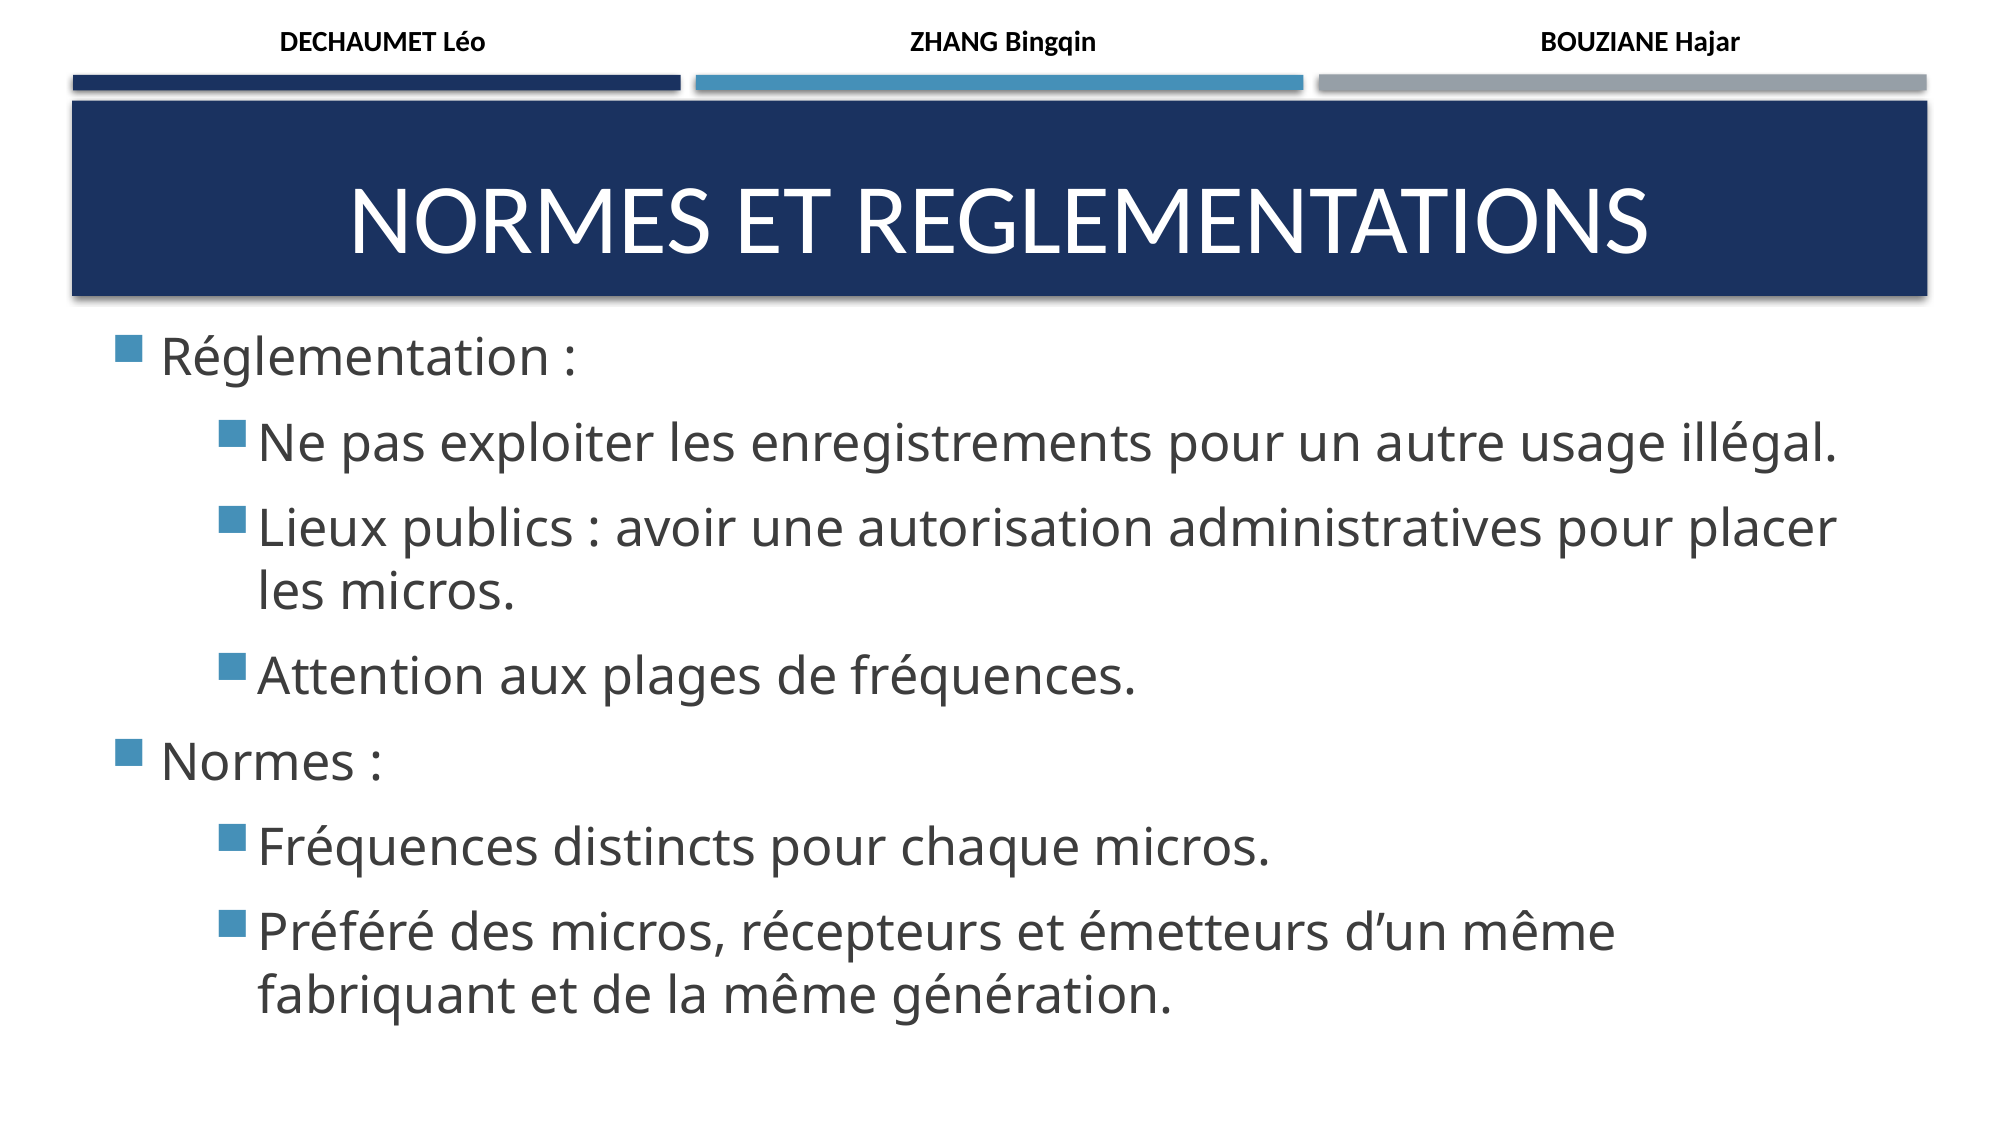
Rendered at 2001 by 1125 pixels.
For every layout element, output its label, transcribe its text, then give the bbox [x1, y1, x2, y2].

text_box ZHANG Bingqin [895, 15, 1220, 65]
text_box DECHAUMET Léo [265, 15, 590, 65]
list Réglementation : Ne pas exploiter les enregistrements pour un autre usage illégal. Lieux publics : avoir une autorisation administratives pour placer les micros. Attention aux plages de fréquences. Normes : Fréquences distincts pour chaque micros. Préféré des micros, récepteurs et émetteurs d’un même fabriquant et de la même génération. [95, 371, 1905, 976]
title NORMES ET REGLEMENTATIONS [95, 115, 1905, 282]
text_box BOUZIANE Hajar [1525, 15, 1850, 65]
